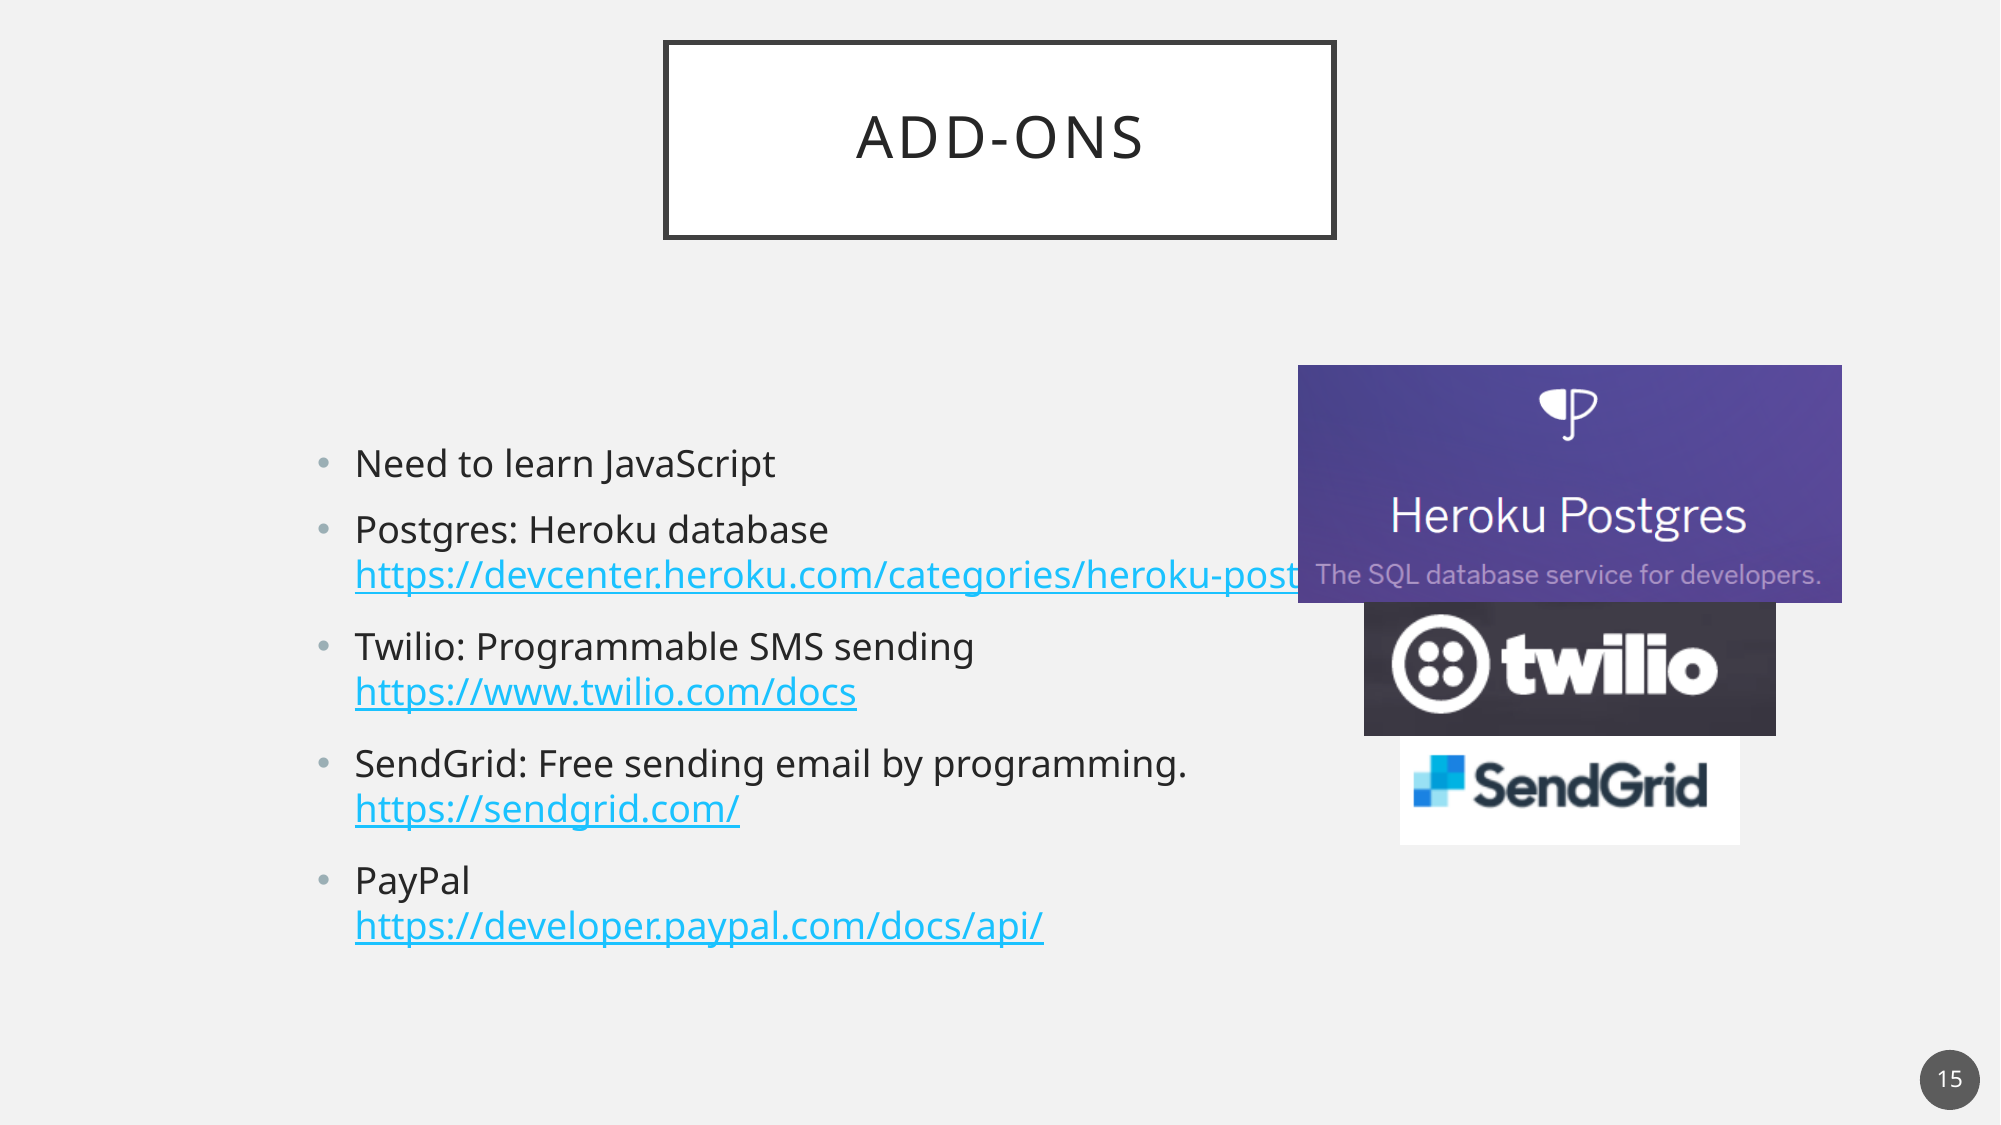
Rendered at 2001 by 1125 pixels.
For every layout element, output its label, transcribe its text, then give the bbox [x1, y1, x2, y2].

list Need to learn JavaScript Postgres: Heroku database https://devcenter.heroku.com/categories/heroku-postgres Twilio: Programmable SMS sending https://www.twilio.com/docs SendGrid: Free sending email by programming. https://sendgrid.com/ PayPal https://developer.paypal.com/docs/api/ [302, 432, 1570, 1074]
slide_number 15 [1919, 1049, 1980, 1110]
picture [1298, 365, 1842, 845]
title Add-ons [663, 40, 1337, 240]
